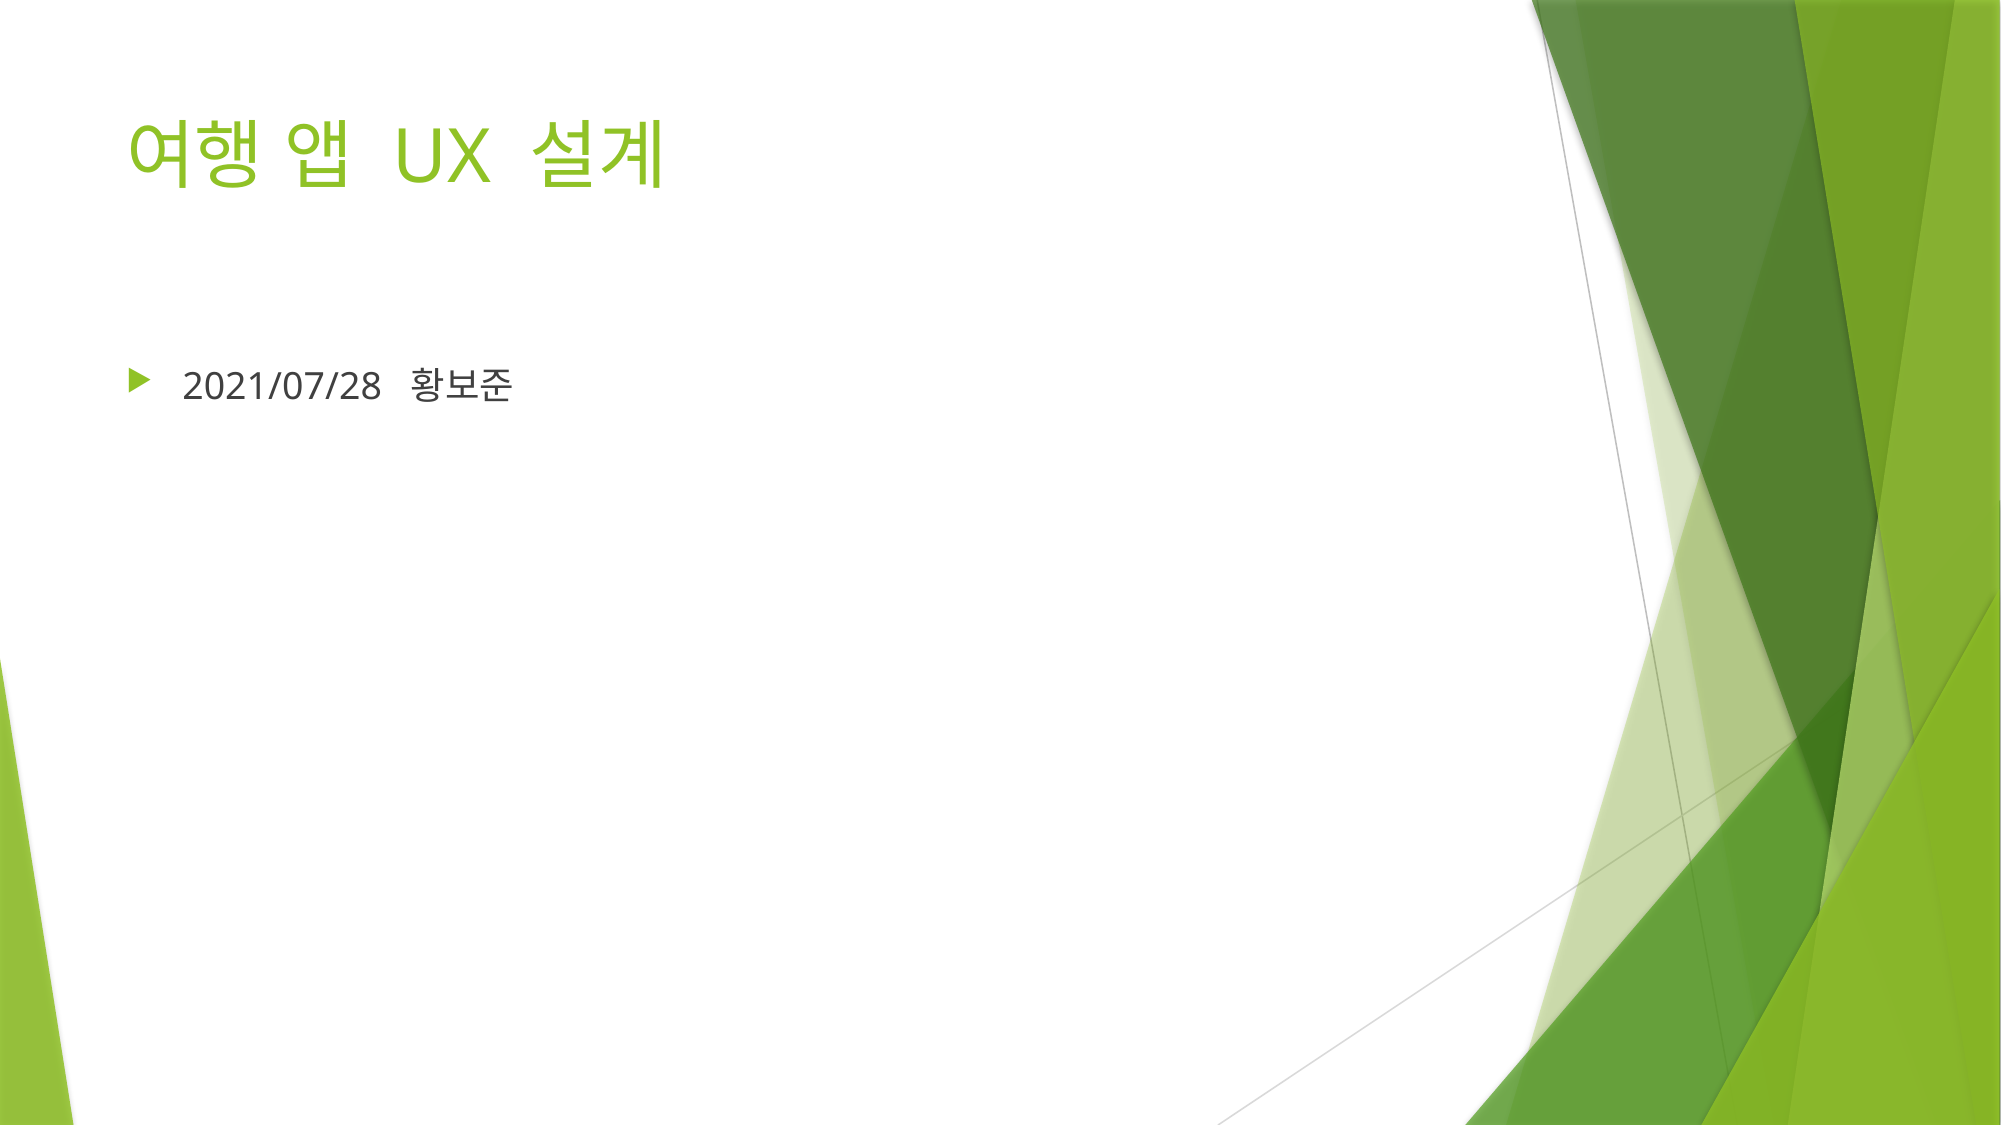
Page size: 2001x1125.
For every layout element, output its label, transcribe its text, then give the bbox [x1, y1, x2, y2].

title 여행 앱 UX 설계 [111, 99, 1522, 317]
list 2021/07/28 황보준 [111, 354, 1522, 992]
